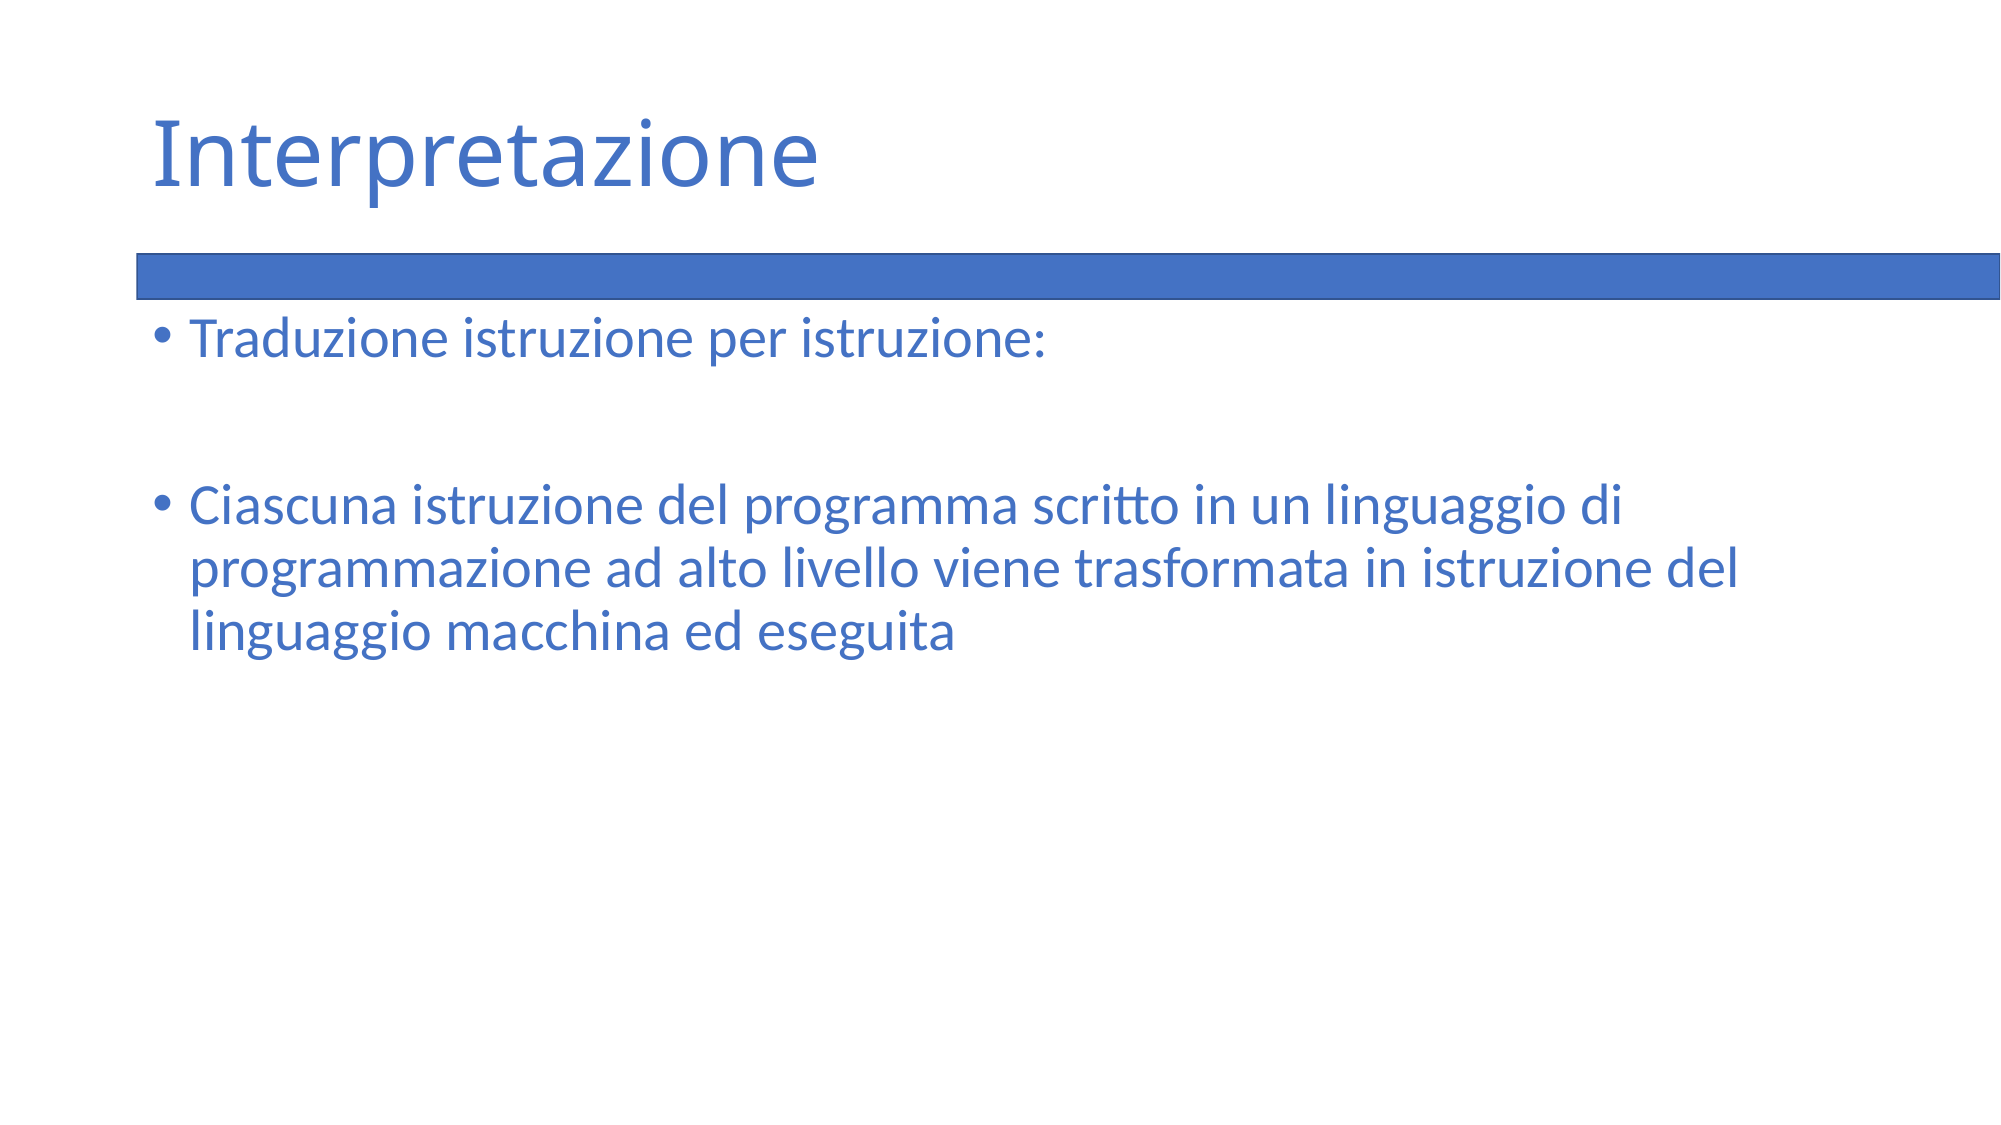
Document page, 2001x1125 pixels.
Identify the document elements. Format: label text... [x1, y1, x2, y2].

list Traduzione istruzione per istruzione: Ciascuna istruzione del programma scritto in un linguaggio di programmazione ad alto livello viene trasformata in istruzione del linguaggio macchina ed eseguita [137, 299, 1863, 1014]
title Interpretazione [137, 59, 1863, 255]
